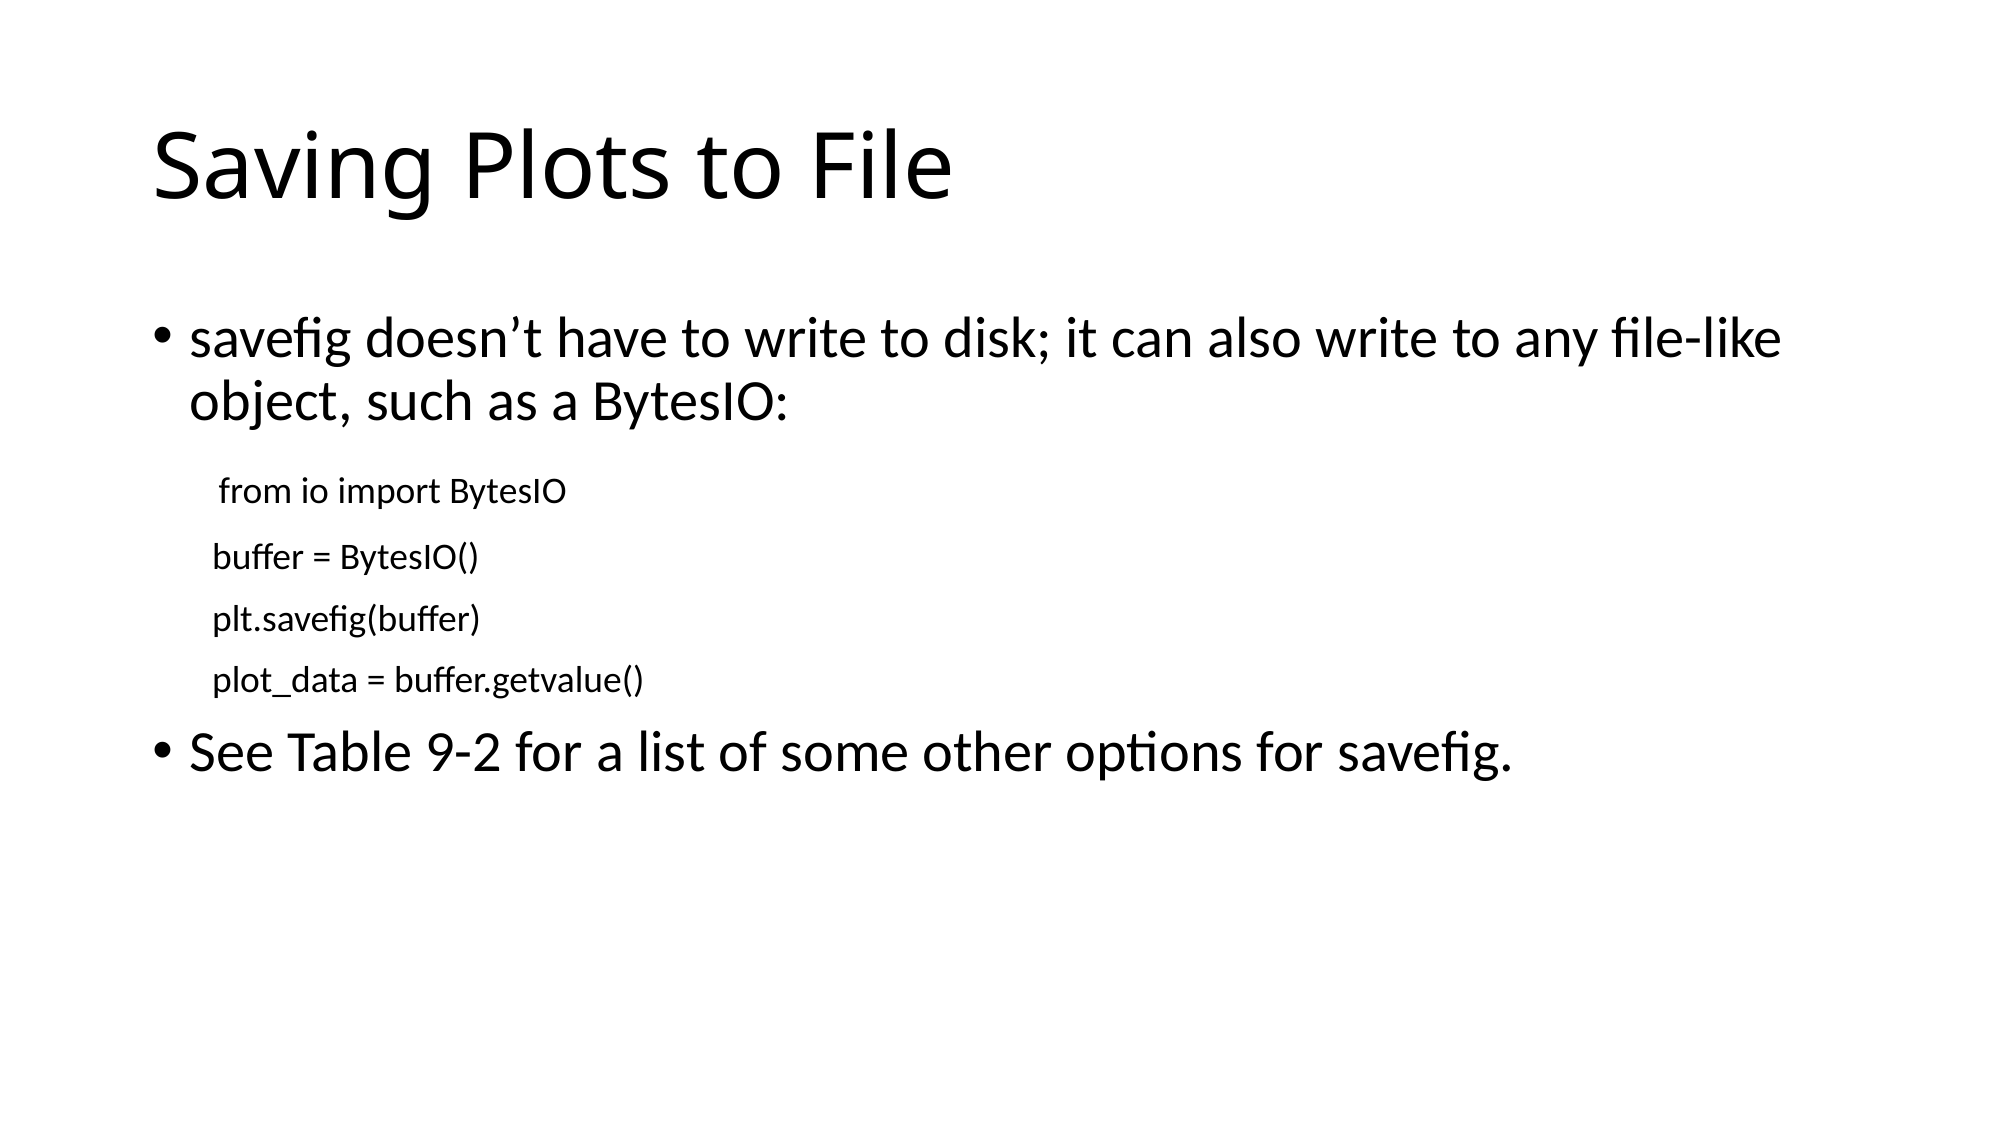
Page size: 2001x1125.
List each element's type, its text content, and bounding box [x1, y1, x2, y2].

title Saving Plots to File [137, 59, 1863, 278]
list savefig doesn’t have to write to disk; it can also write to any file-like object, such as a BytesIO: from io import BytesIO buffer = BytesIO() plt.savefig(buffer) plot_data = buffer.getvalue() See Table 9-2 for a list of some other options for savefig. [137, 299, 1863, 1014]
